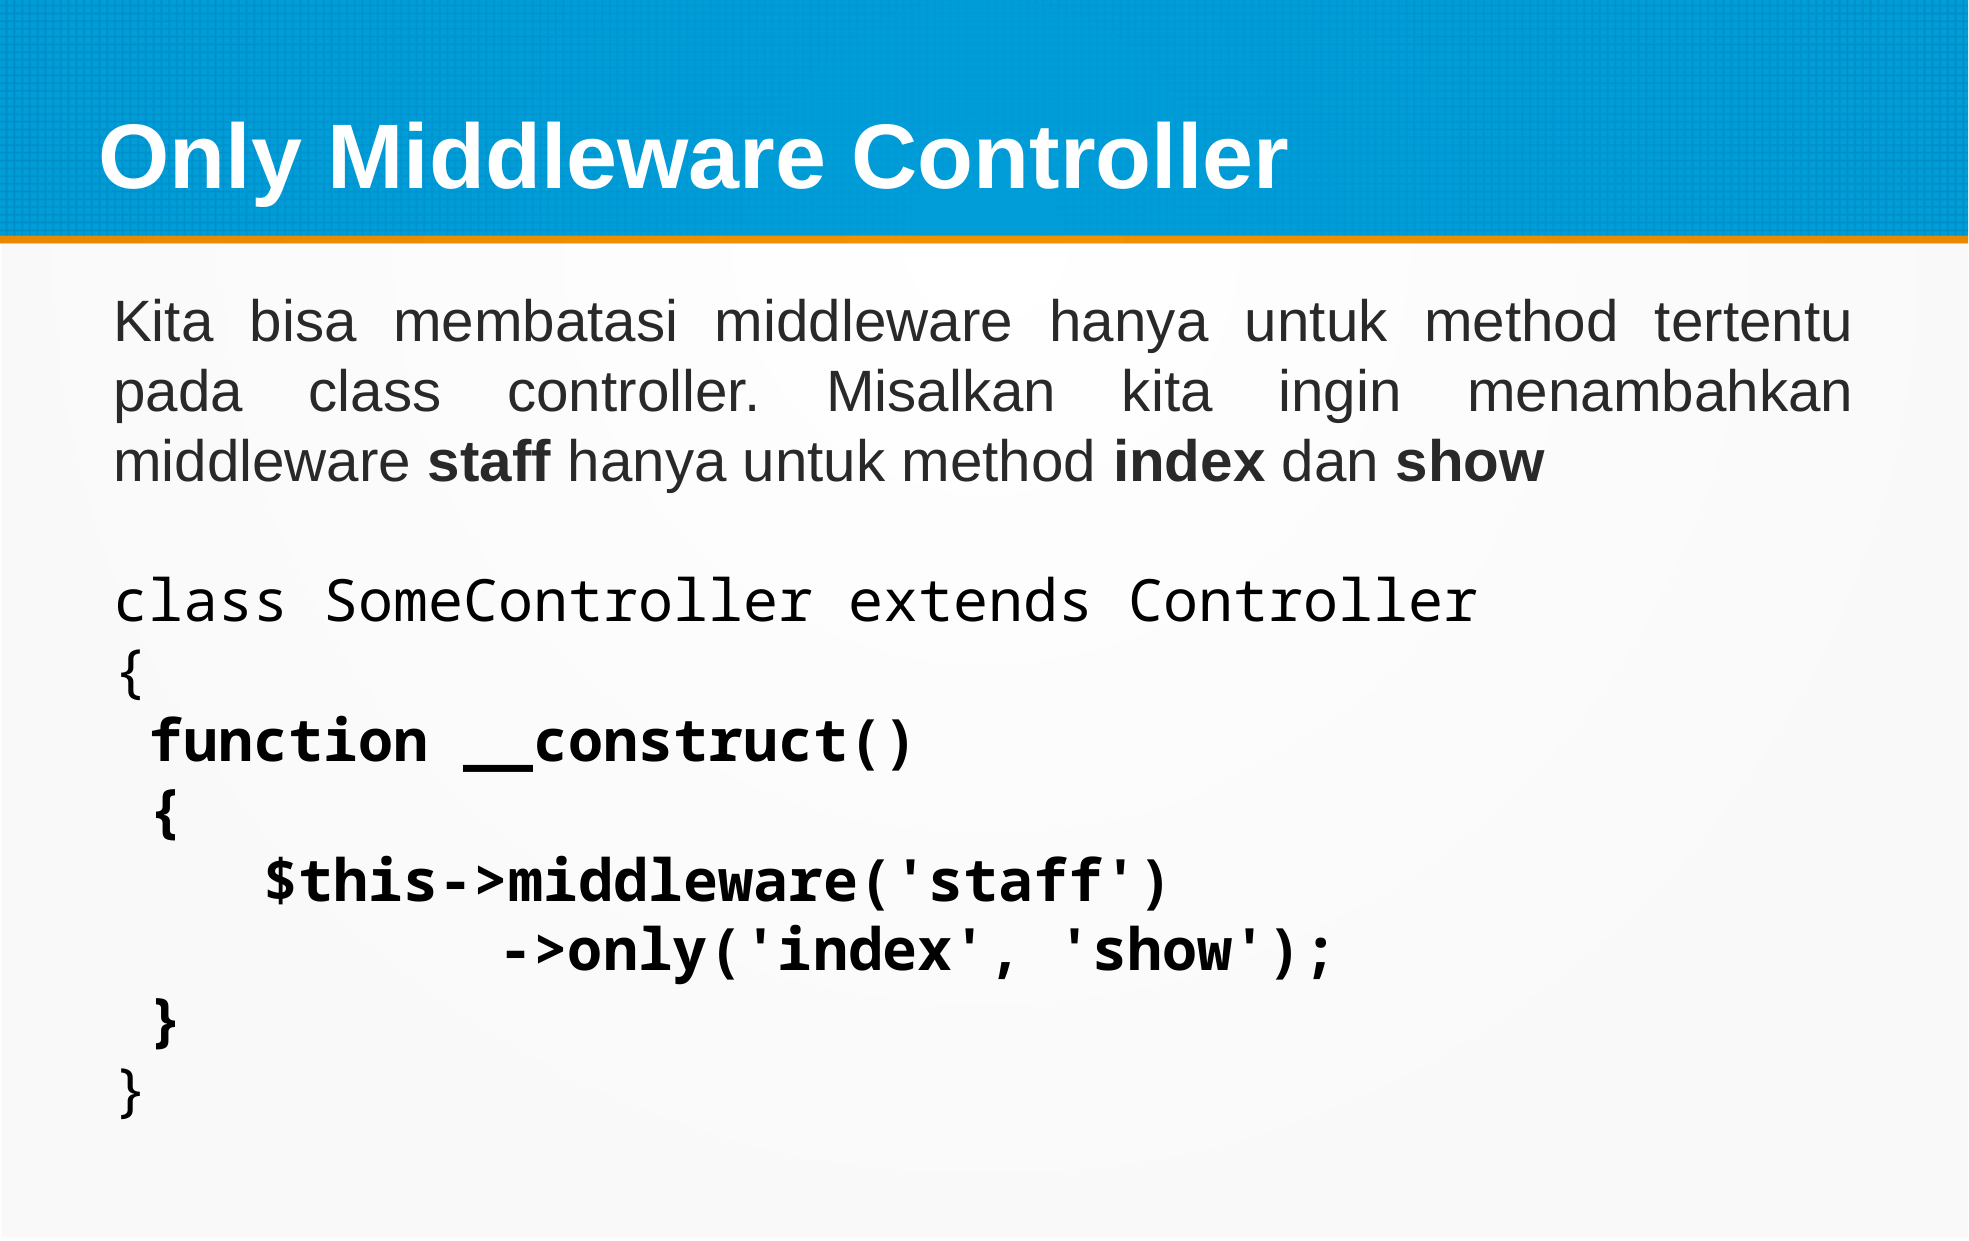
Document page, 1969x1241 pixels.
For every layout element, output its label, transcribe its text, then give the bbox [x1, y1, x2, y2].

text_box Kita bisa membatasi middleware hanya untuk method tertentu pada class controller. Misalkan kita ingin menambahkan middleware staff hanya untuk method index dan show class SomeController extends Controller { function __construct() { $this->middleware('staff') ->only('index', 'show'); } } [98, 275, 1870, 1130]
picture [0, 236, 1969, 1241]
text_box Only Middleware Controller [98, 0, 1870, 207]
